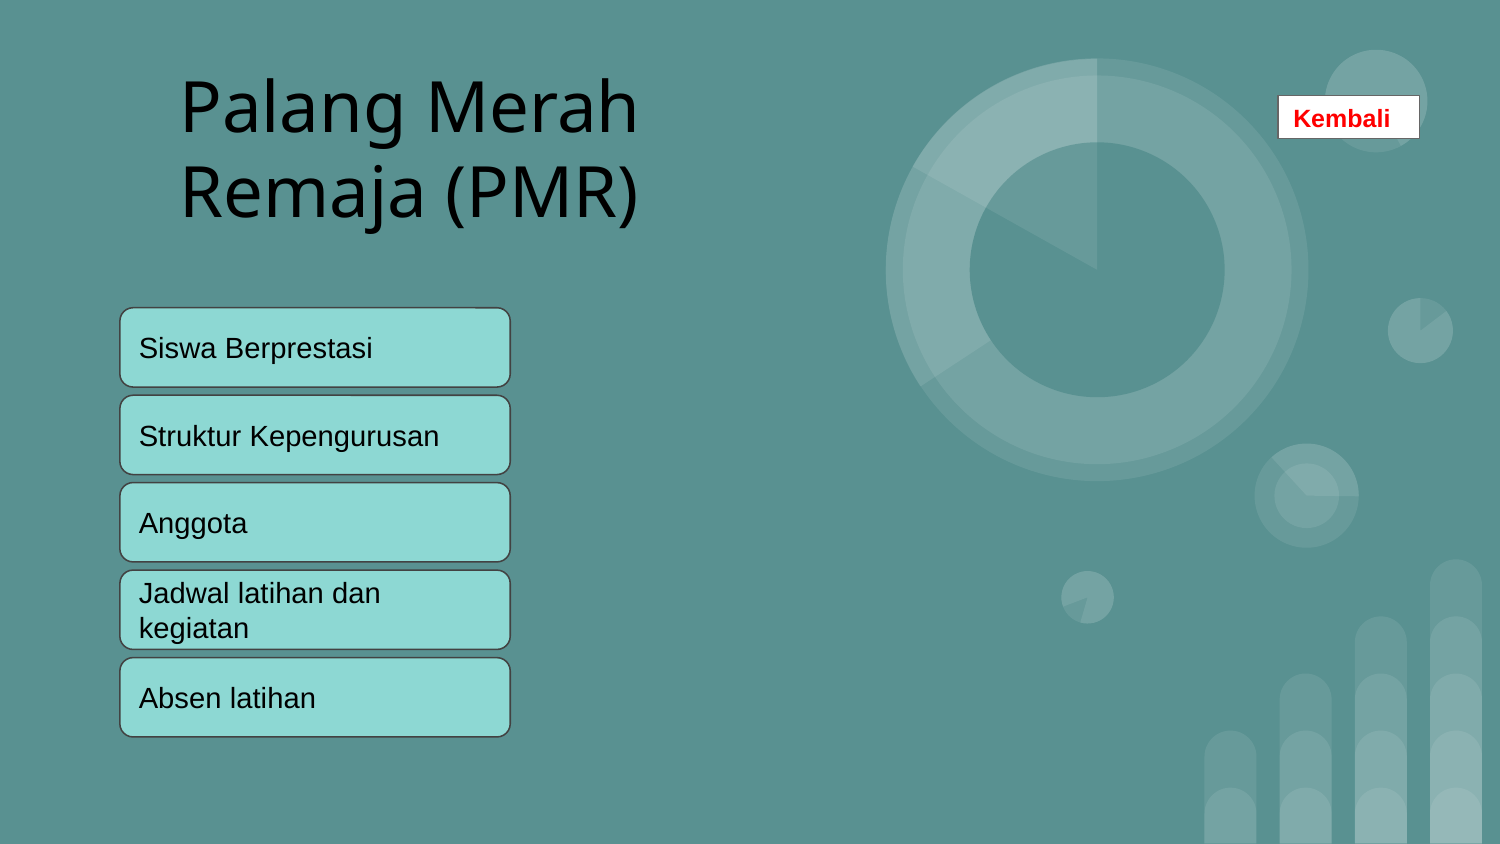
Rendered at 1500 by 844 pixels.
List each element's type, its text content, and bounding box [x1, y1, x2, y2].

text_box Absen latihan [119, 657, 511, 737]
text_box Struktur Kepengurusan [119, 395, 511, 475]
text_box Siswa Berprestasi [119, 307, 511, 388]
text_box Jadwal latihan dan kegiatan [119, 570, 511, 650]
text_box Anggota [119, 482, 511, 562]
text_box Kembali [1278, 95, 1420, 139]
text_box Palang Merah Remaja (PMR) [164, 46, 865, 247]
